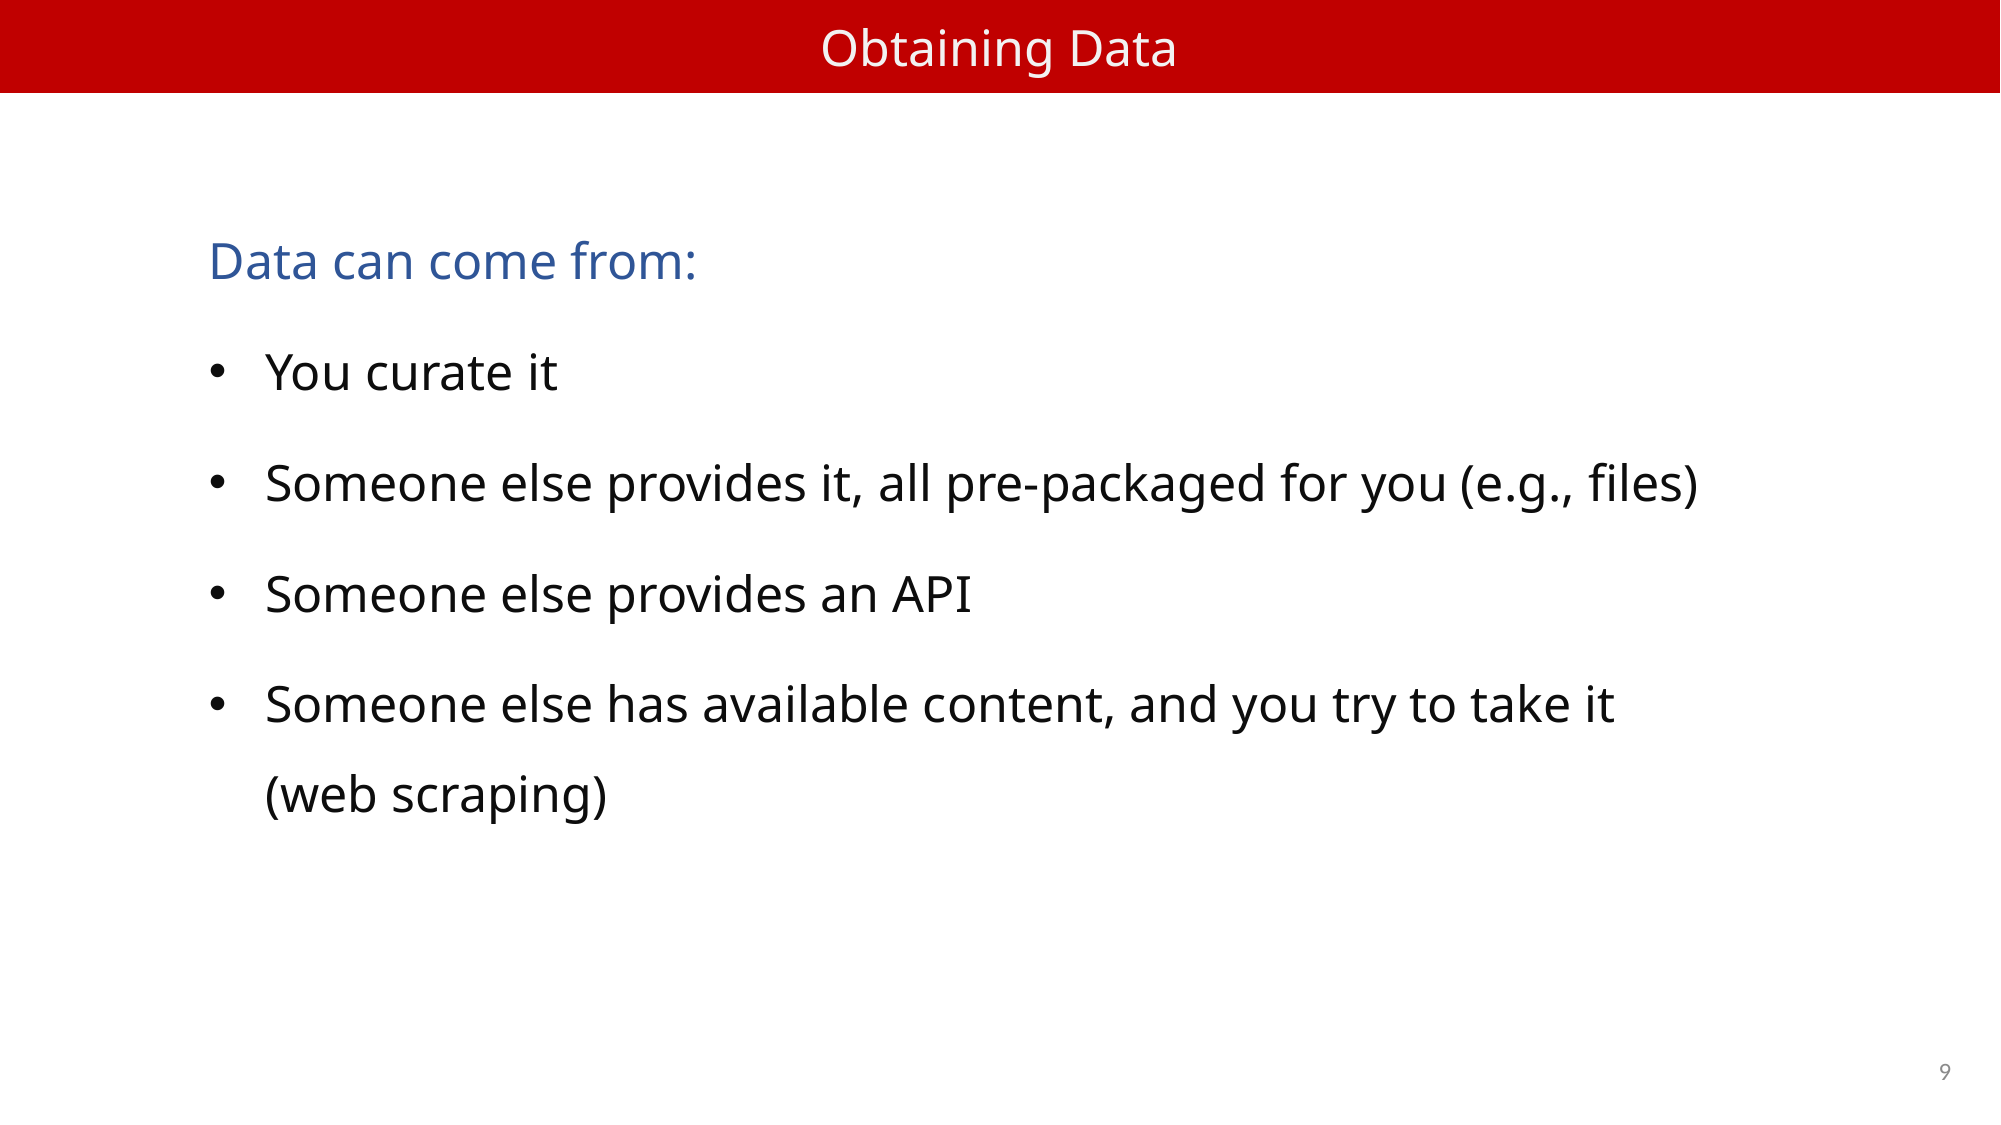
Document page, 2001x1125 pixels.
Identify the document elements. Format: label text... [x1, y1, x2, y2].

text_box Data can come from: You curate it Someone else provides it, all pre-packaged for you (e.g., files) Someone else provides an API Someone else has available content, and you try to take it (web scraping) [194, 192, 1745, 941]
text_box [0, 0, 2000, 94]
slide_number 9 [1883, 1040, 1967, 1101]
text_box Obtaining Data [318, 8, 1682, 84]
